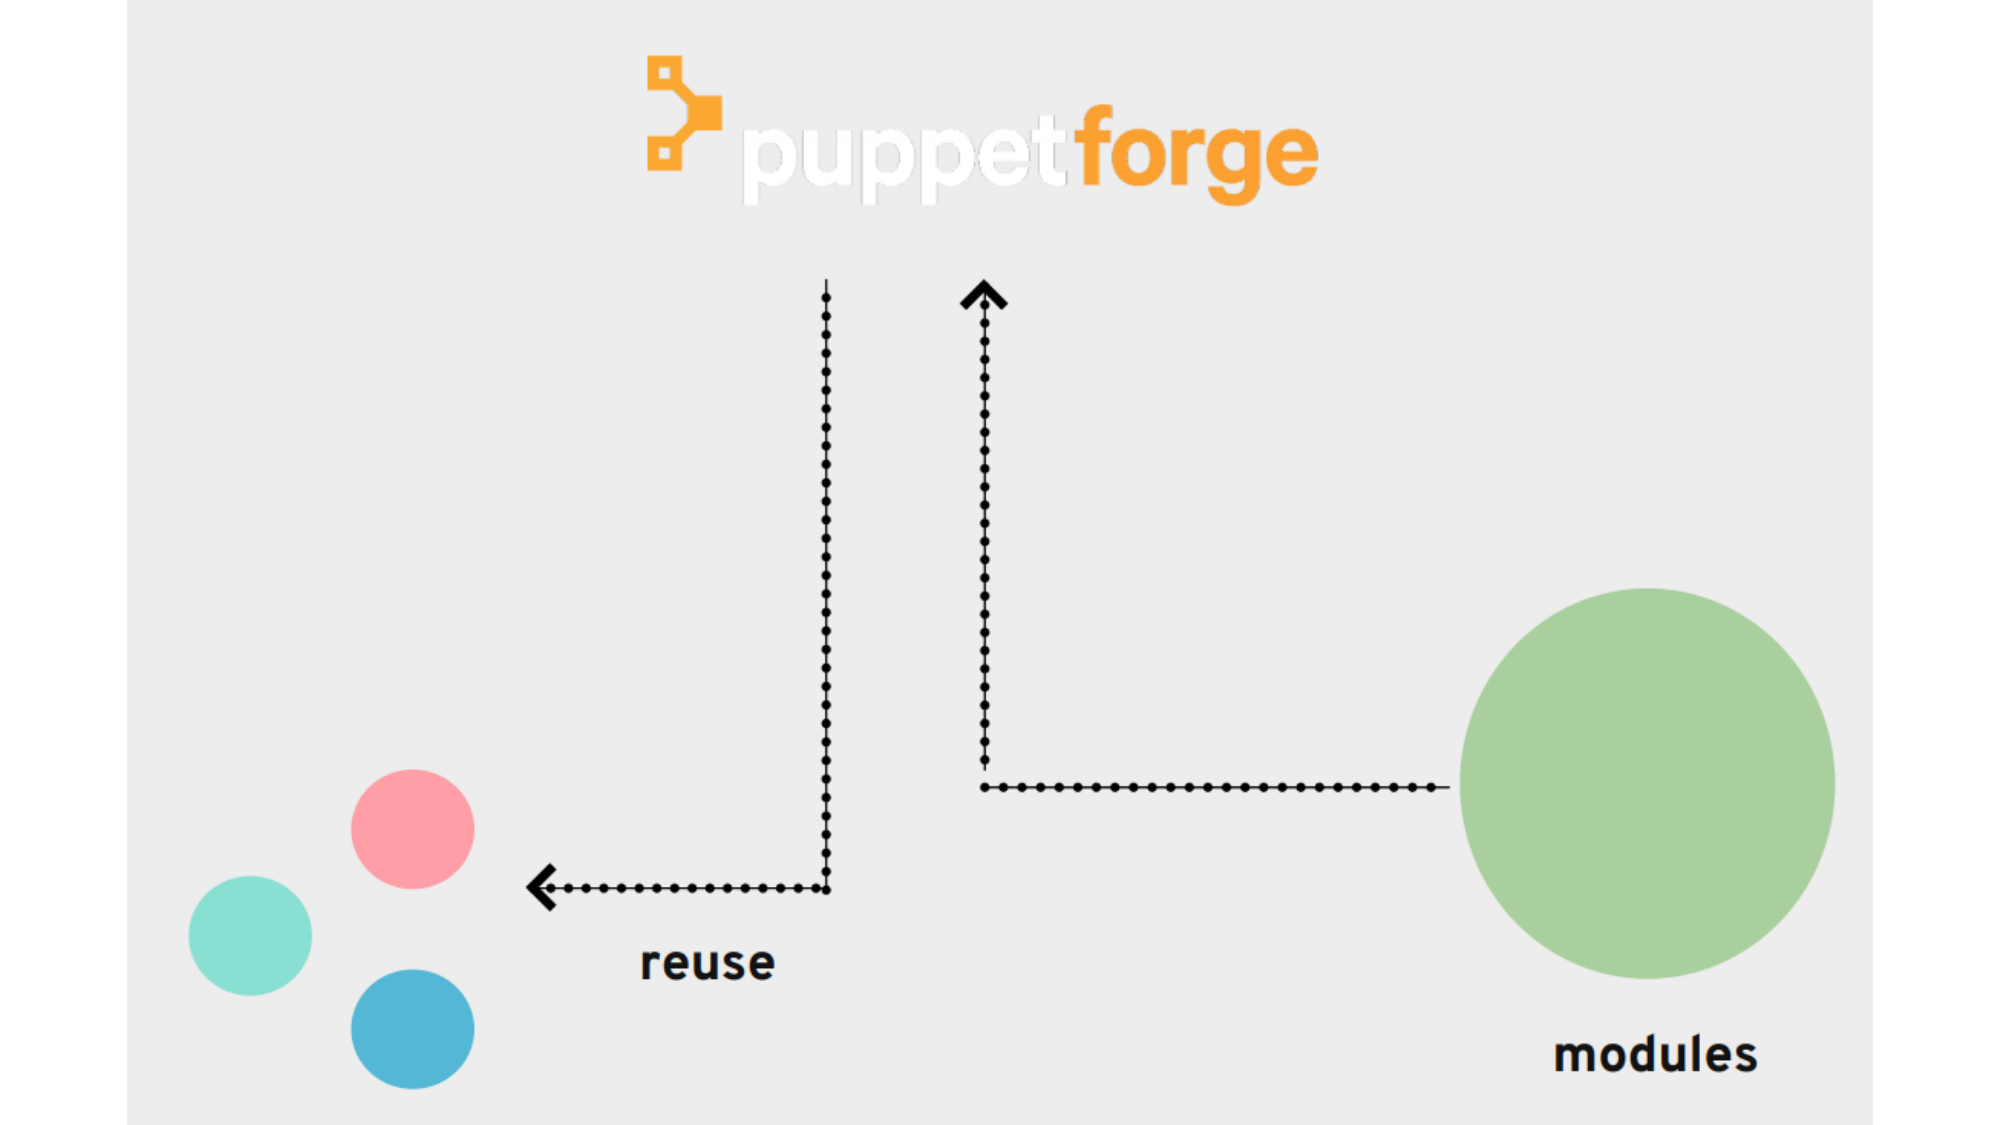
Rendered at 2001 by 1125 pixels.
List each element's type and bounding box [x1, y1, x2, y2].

picture [127, 0, 1873, 1125]
